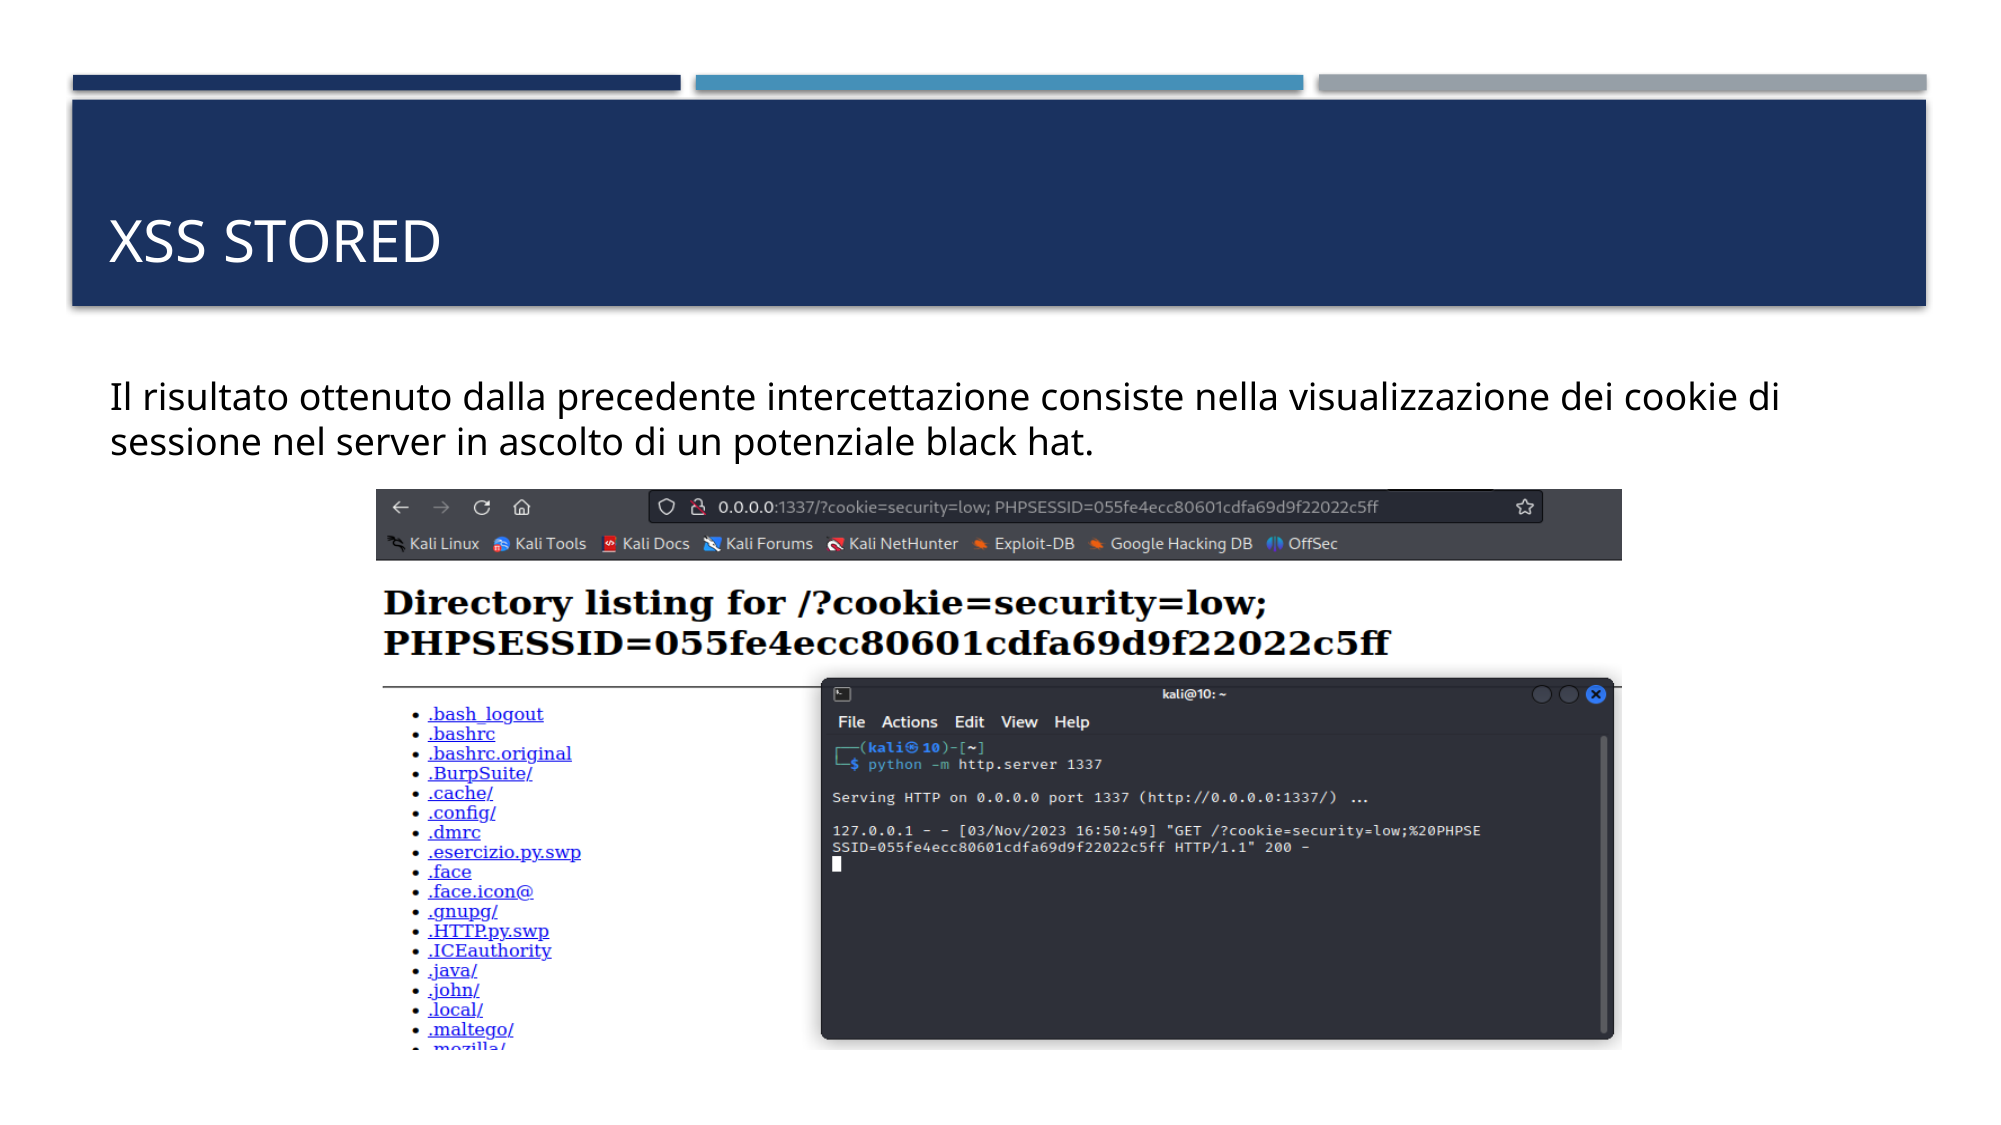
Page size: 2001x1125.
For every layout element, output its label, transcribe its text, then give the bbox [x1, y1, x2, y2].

title XSS STORED [94, 119, 1904, 282]
text_box Il risultato ottenuto dalla precedente intercettazione consiste nella visualizzazione dei cookie di sessione nel server in ascolto di un potenziale black hat. [95, 365, 1939, 471]
picture [376, 488, 1622, 1051]
